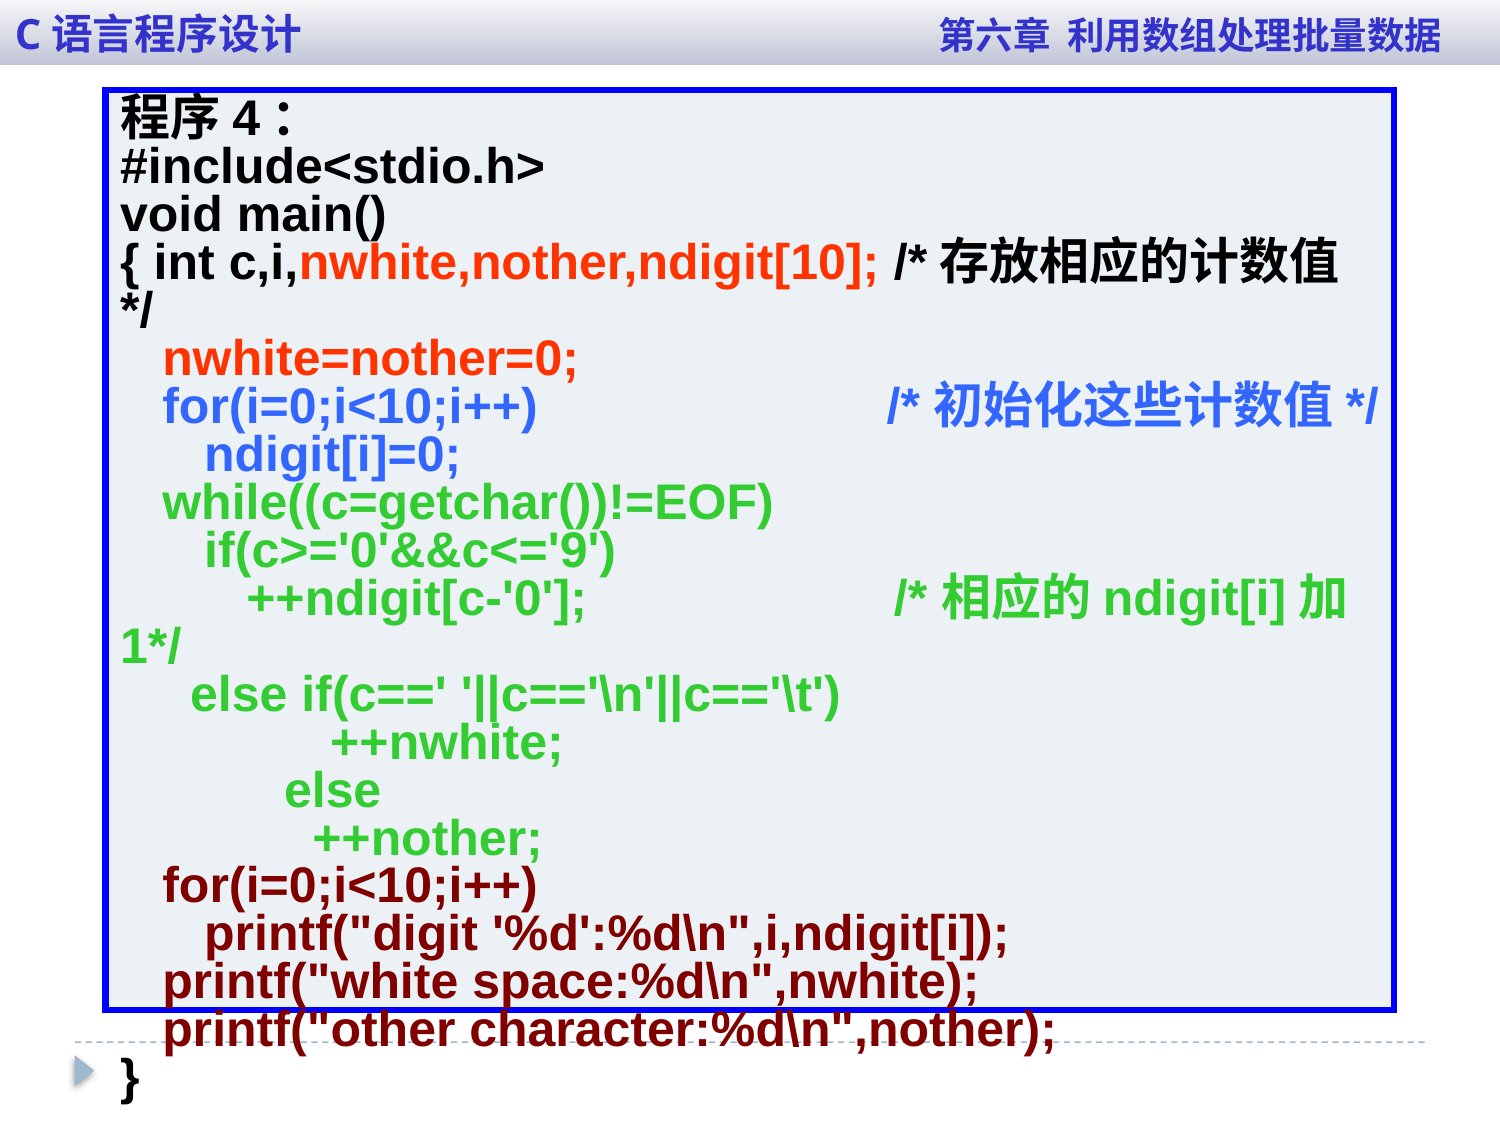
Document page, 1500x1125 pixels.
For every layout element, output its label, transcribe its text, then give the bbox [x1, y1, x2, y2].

text_box C语言程序设计 第六章 利用数组处理批量数据 [0, 0, 1500, 65]
text_box 程序4： #include<stdio.h> void main() { int c,i,nwhite,nother,ndigit[10]; /*存放相应的计数值*/ nwhite=nother=0; for(i=0;i<10;i++) /*初始化这些计数值*/ ndigit[i]=0; while((c=getchar())!=EOF) if(c>='0'&&c<='9') ++ndigit[c-'0']; /*相应的ndigit[i]加1*/ else if(c==' '||c=='\n'||c=='\t') ++nwhite; else ++nother; for(i=0;i<10;i++) printf("digit '%d':%d\n",i,ndigit[i]); printf("white space:%d\n",nwhite); printf("other character:%d\n",nother); } [105, 90, 1395, 1010]
